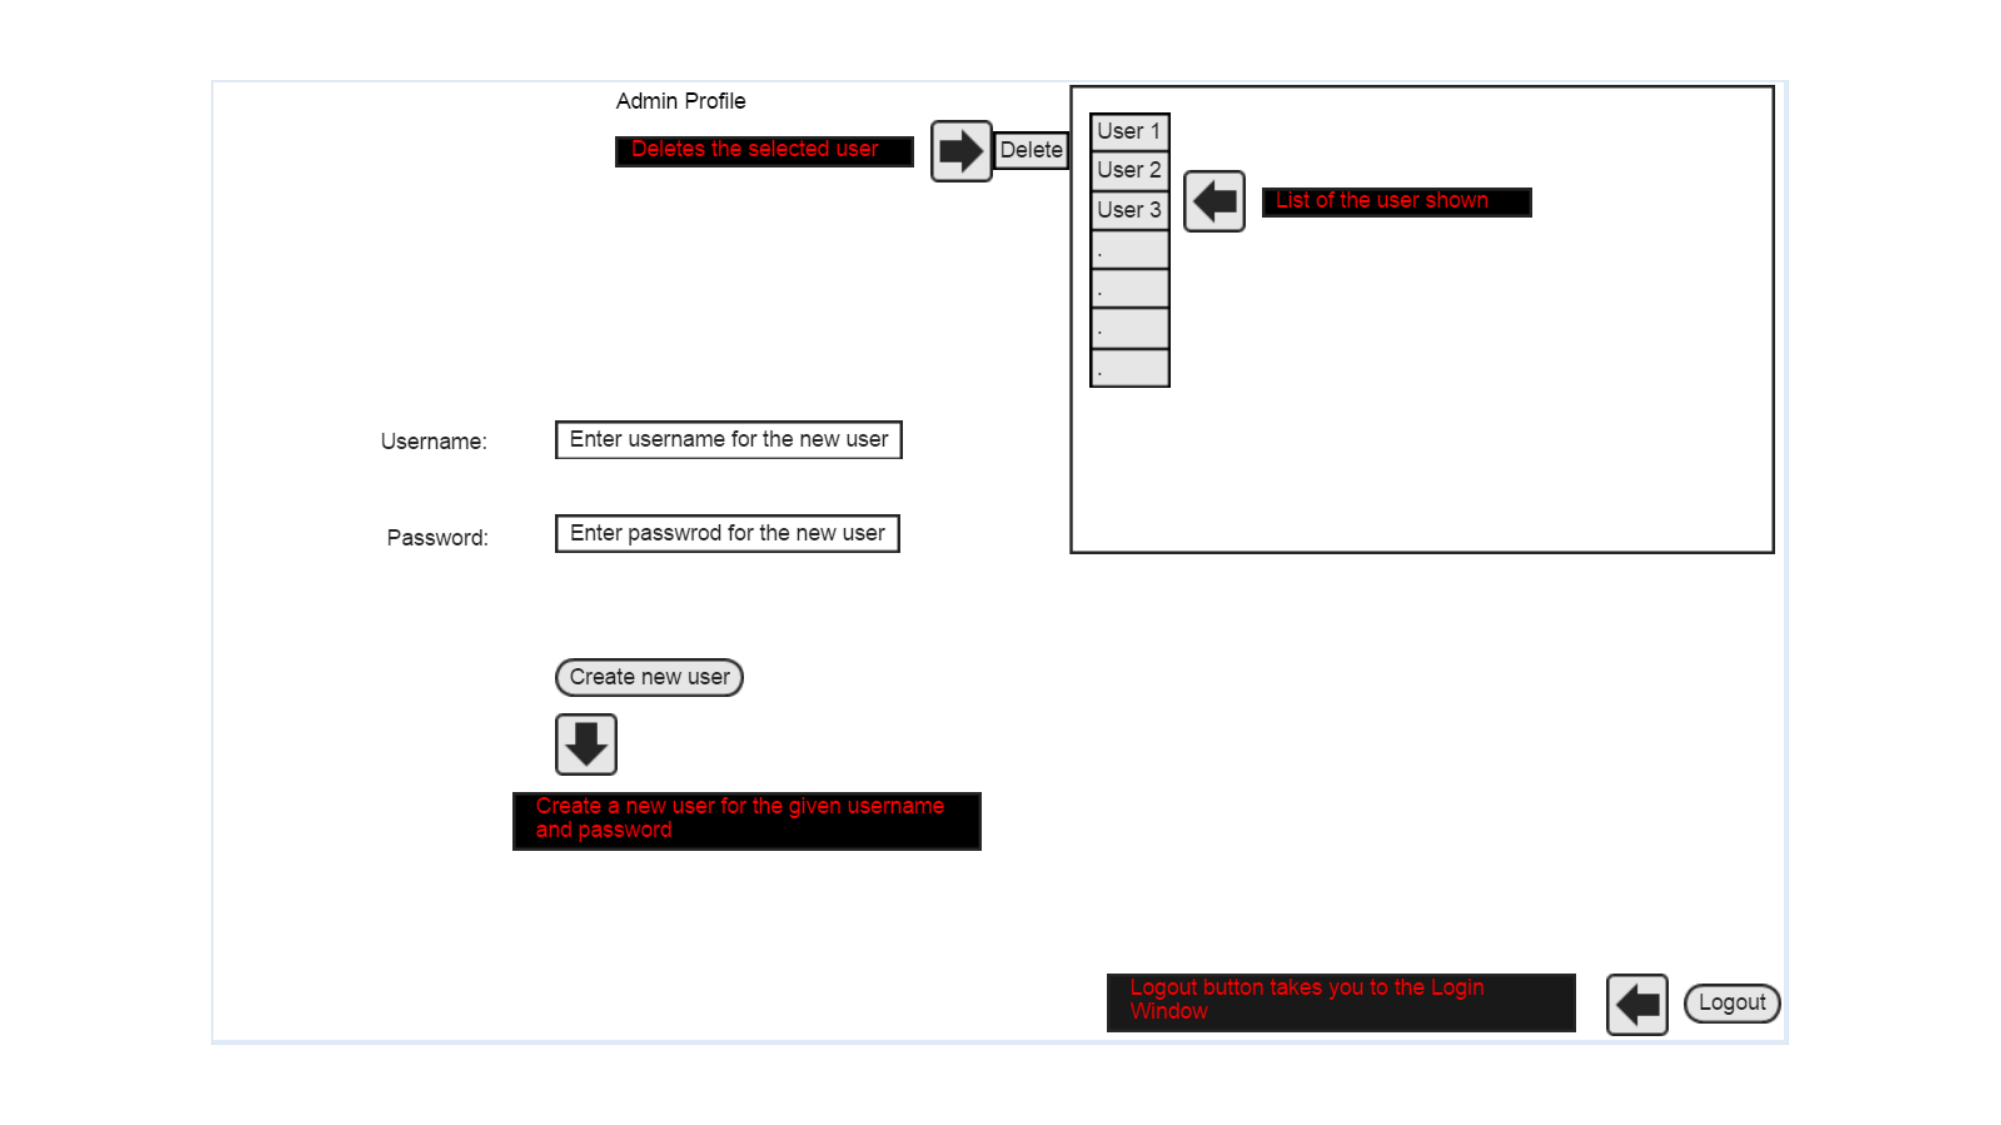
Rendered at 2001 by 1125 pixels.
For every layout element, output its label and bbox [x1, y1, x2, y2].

picture [211, 80, 1789, 1045]
